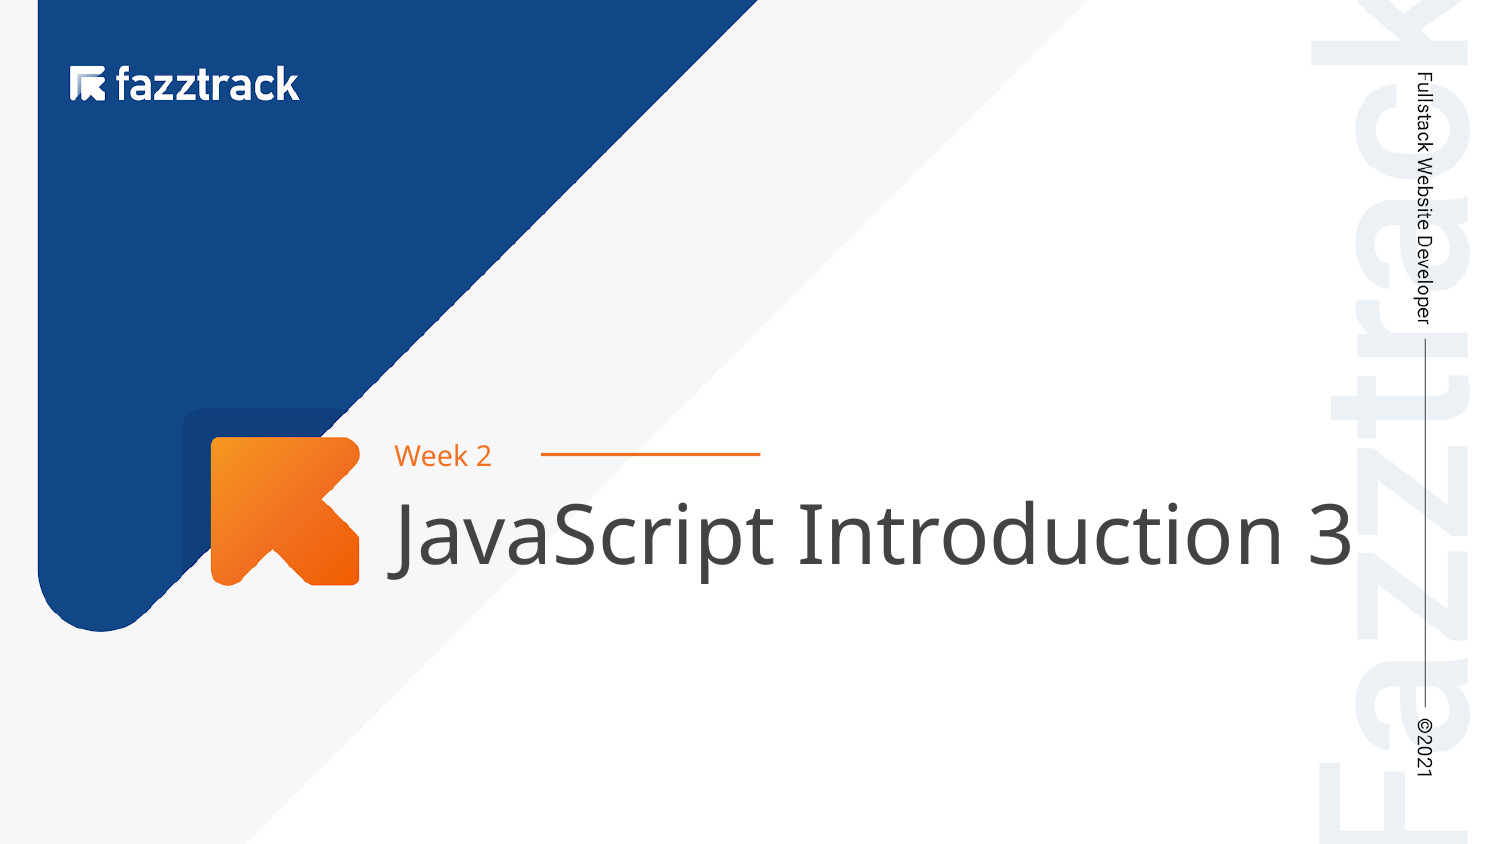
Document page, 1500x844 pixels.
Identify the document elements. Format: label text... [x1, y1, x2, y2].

picture [0, 0, 1500, 844]
title JavaScript Introduction 3 [379, 486, 1480, 596]
subtitle Week 2 [379, 422, 1428, 486]
